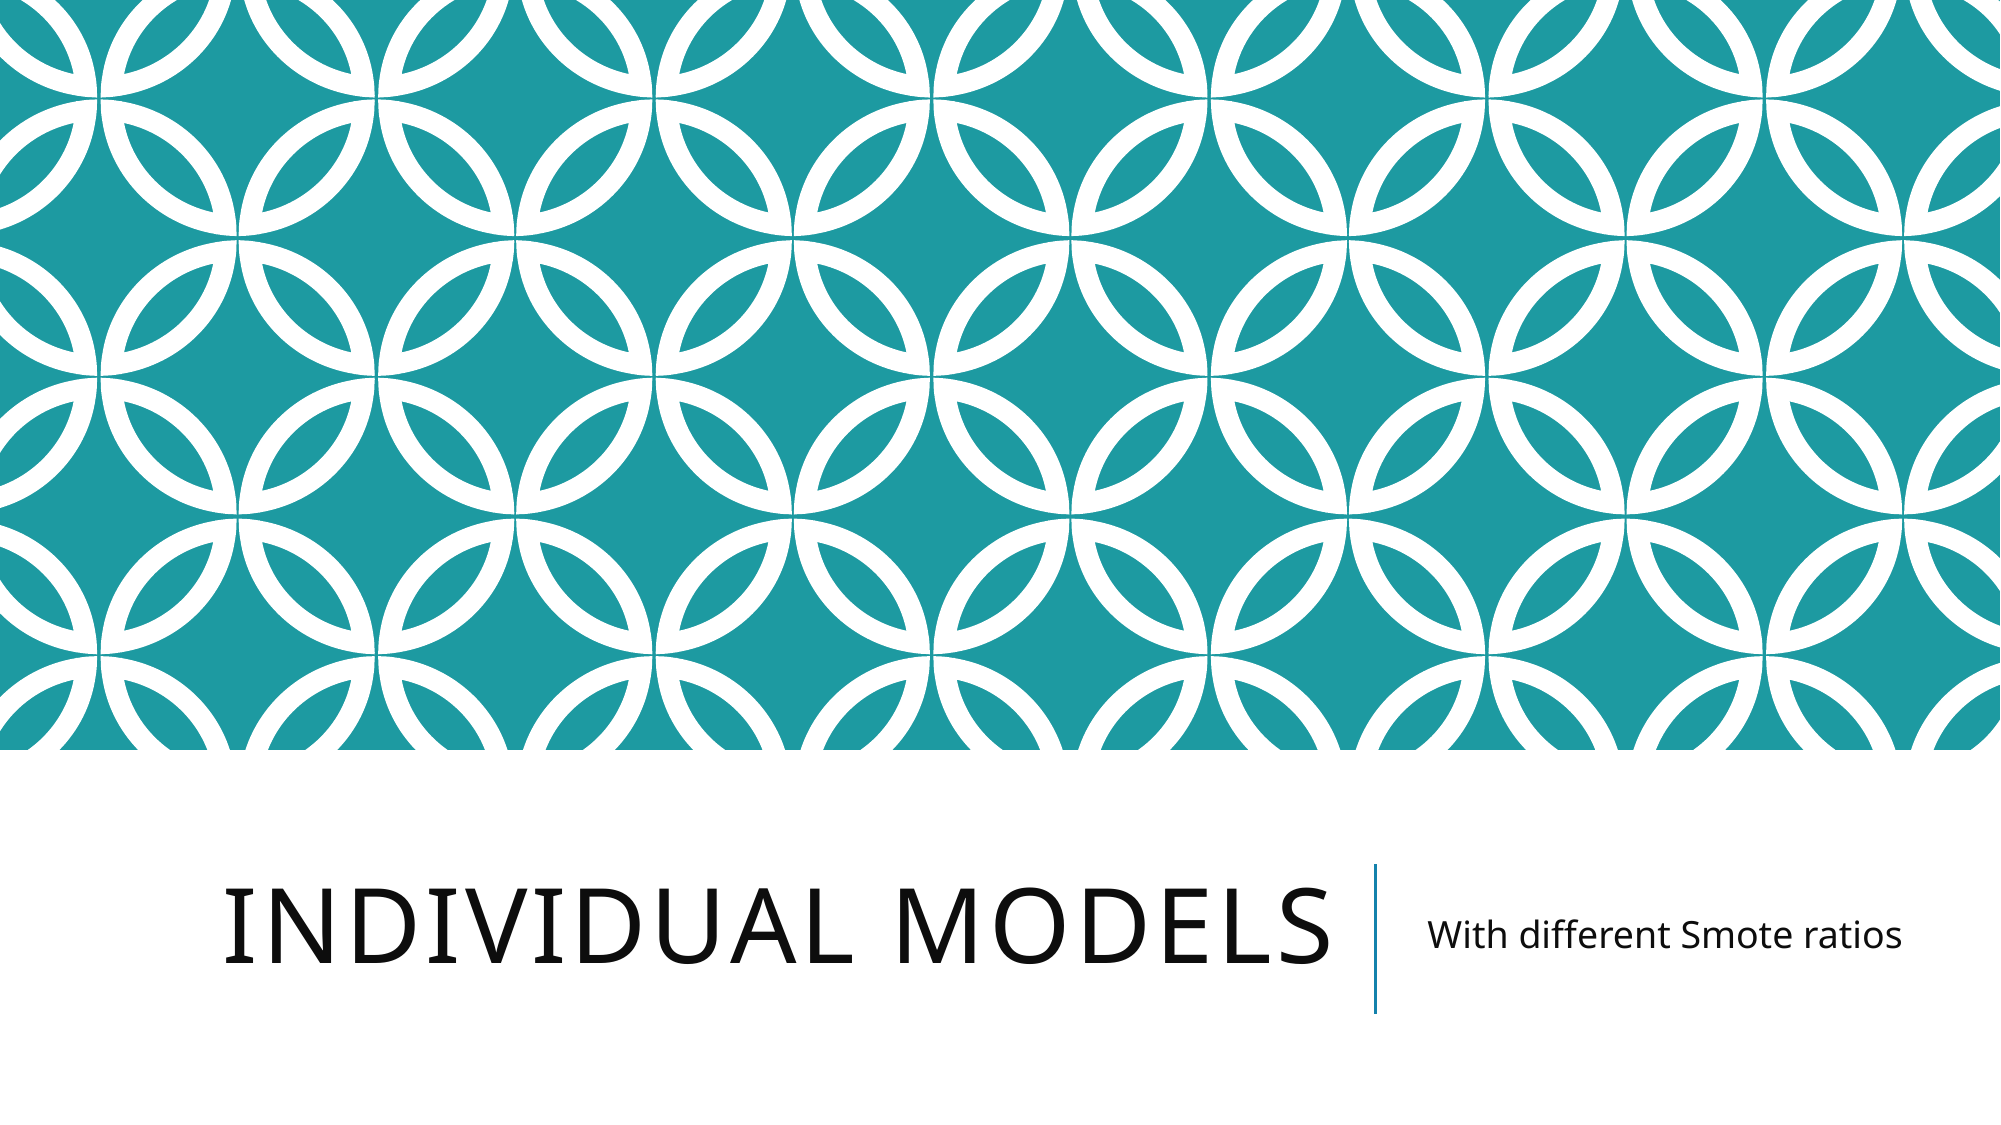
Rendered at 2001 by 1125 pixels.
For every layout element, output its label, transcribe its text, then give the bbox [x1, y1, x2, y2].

list With different Smote ratios [1412, 813, 1938, 1054]
title INDIVIDUAL Models [75, 813, 1350, 1054]
